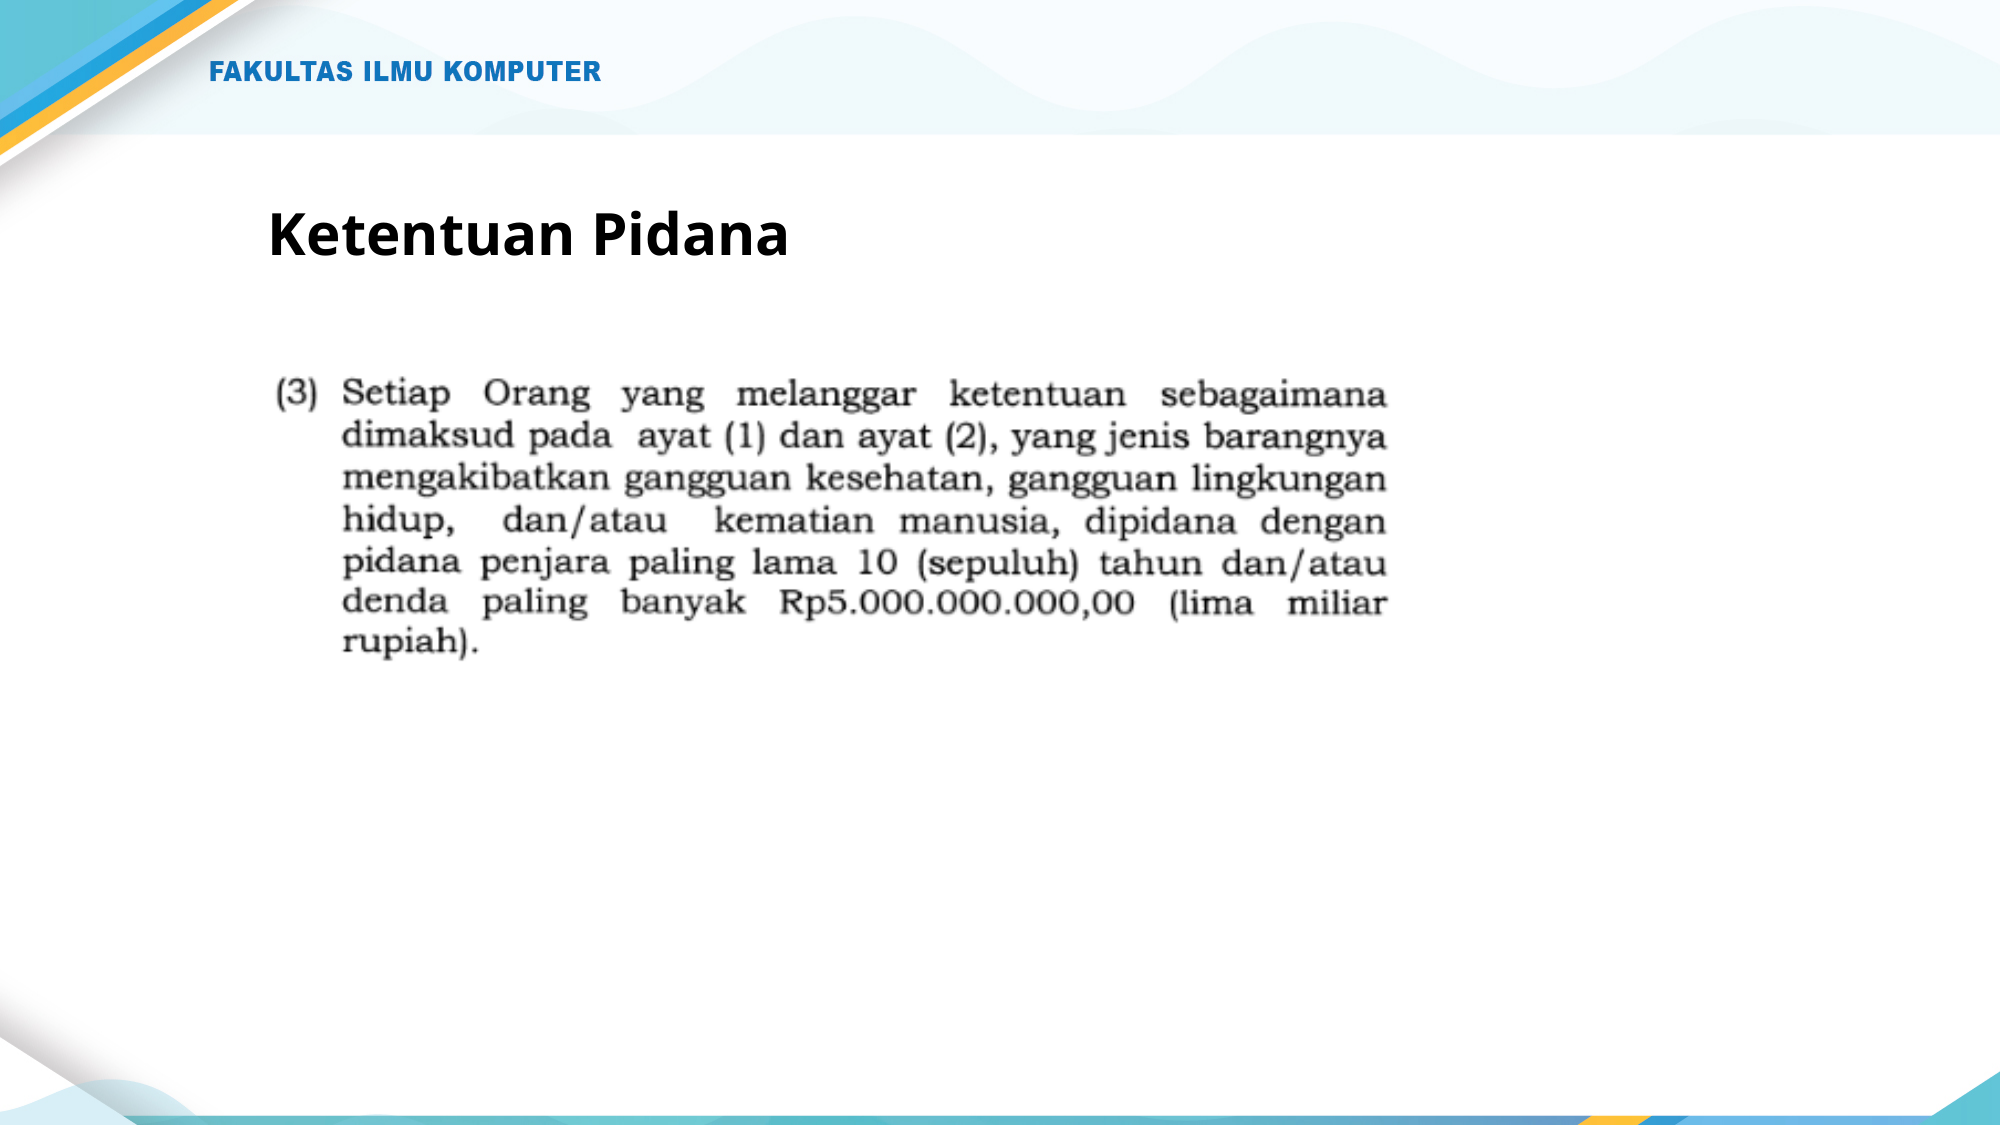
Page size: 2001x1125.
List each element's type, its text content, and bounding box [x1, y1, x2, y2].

picture [0, 0, 2000, 1125]
title Ketentuan Pidana [252, 170, 1852, 303]
